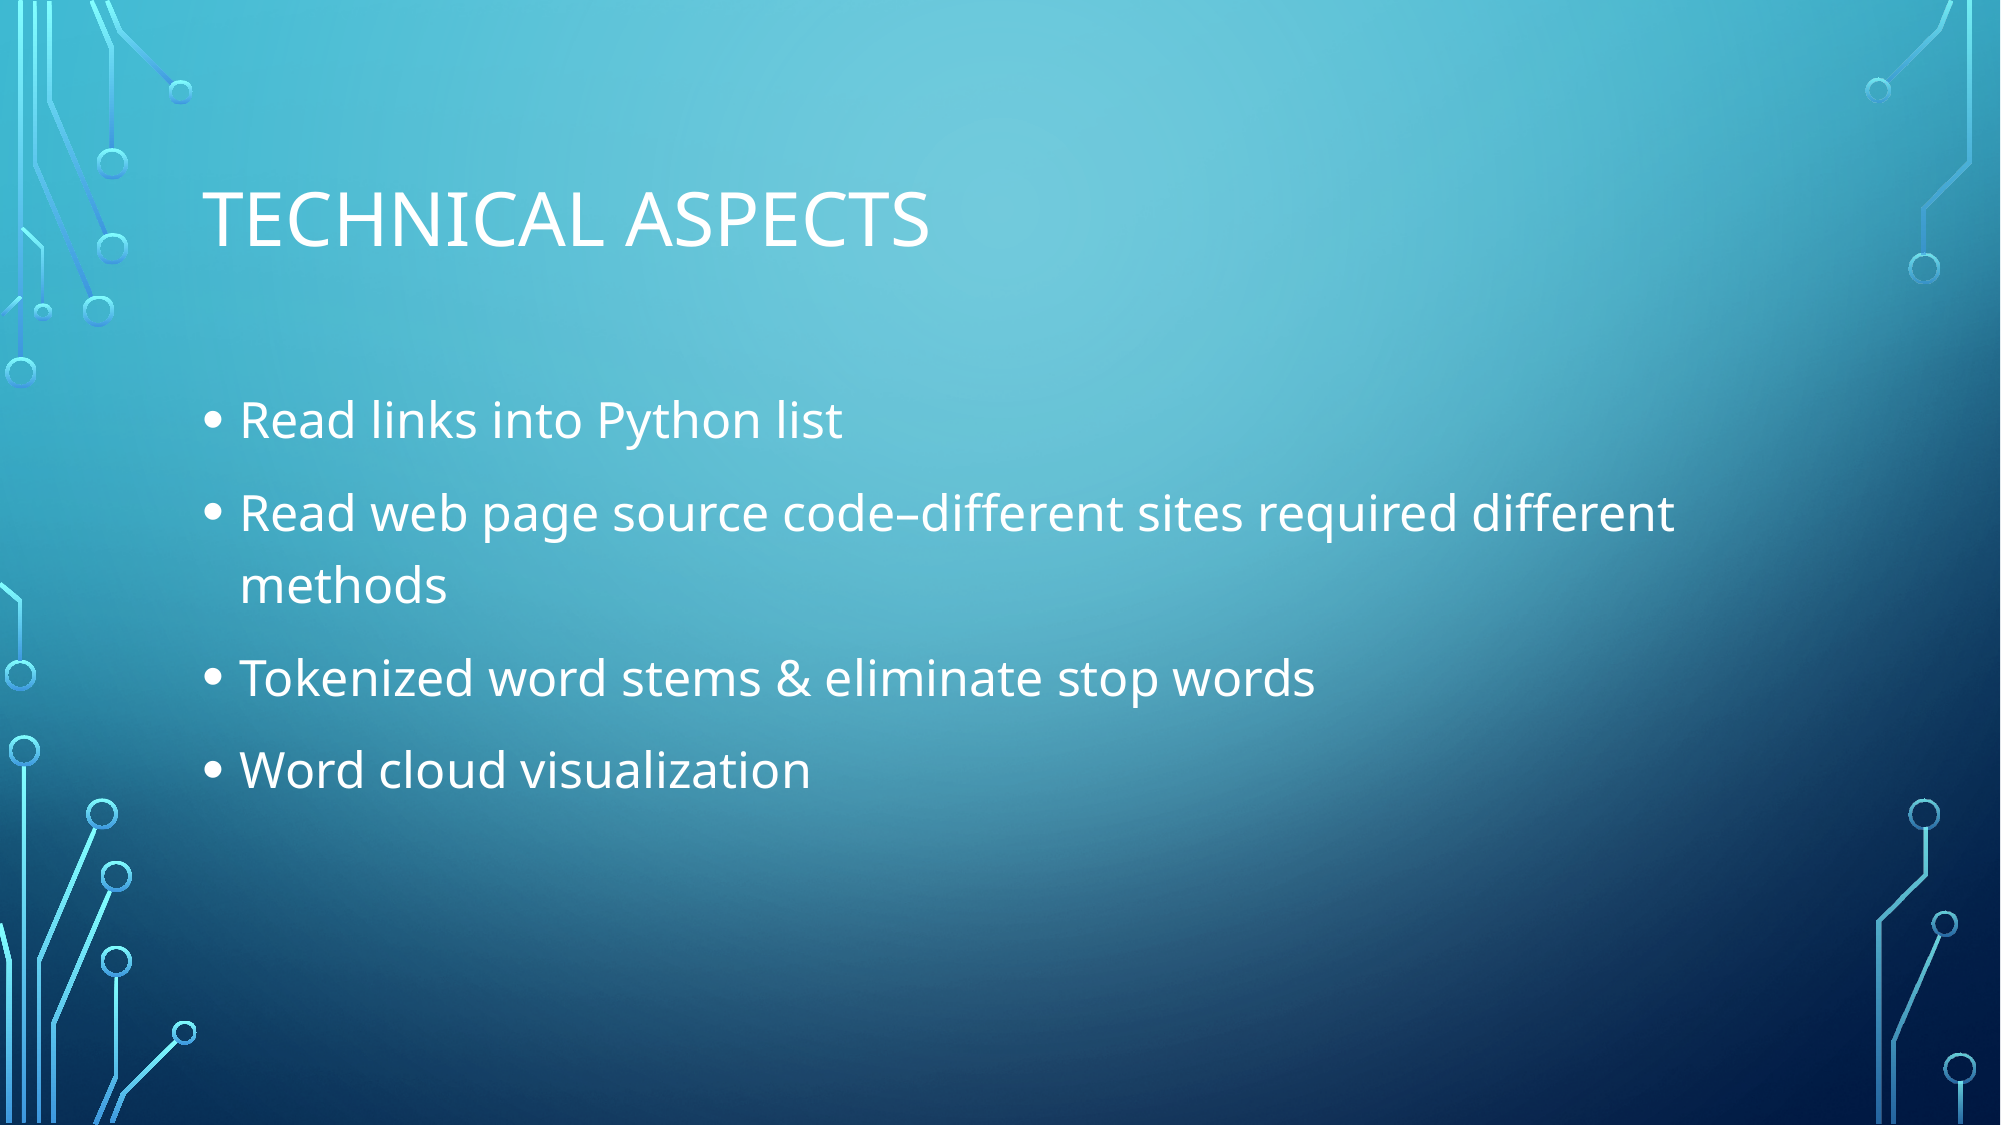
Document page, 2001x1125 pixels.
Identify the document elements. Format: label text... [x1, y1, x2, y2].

title Technical Aspects [187, 101, 1813, 344]
list Read links into Python list Read web page source code–different sites required different methods Tokenized word stems & eliminate stop words Word cloud visualization [187, 369, 1813, 950]
